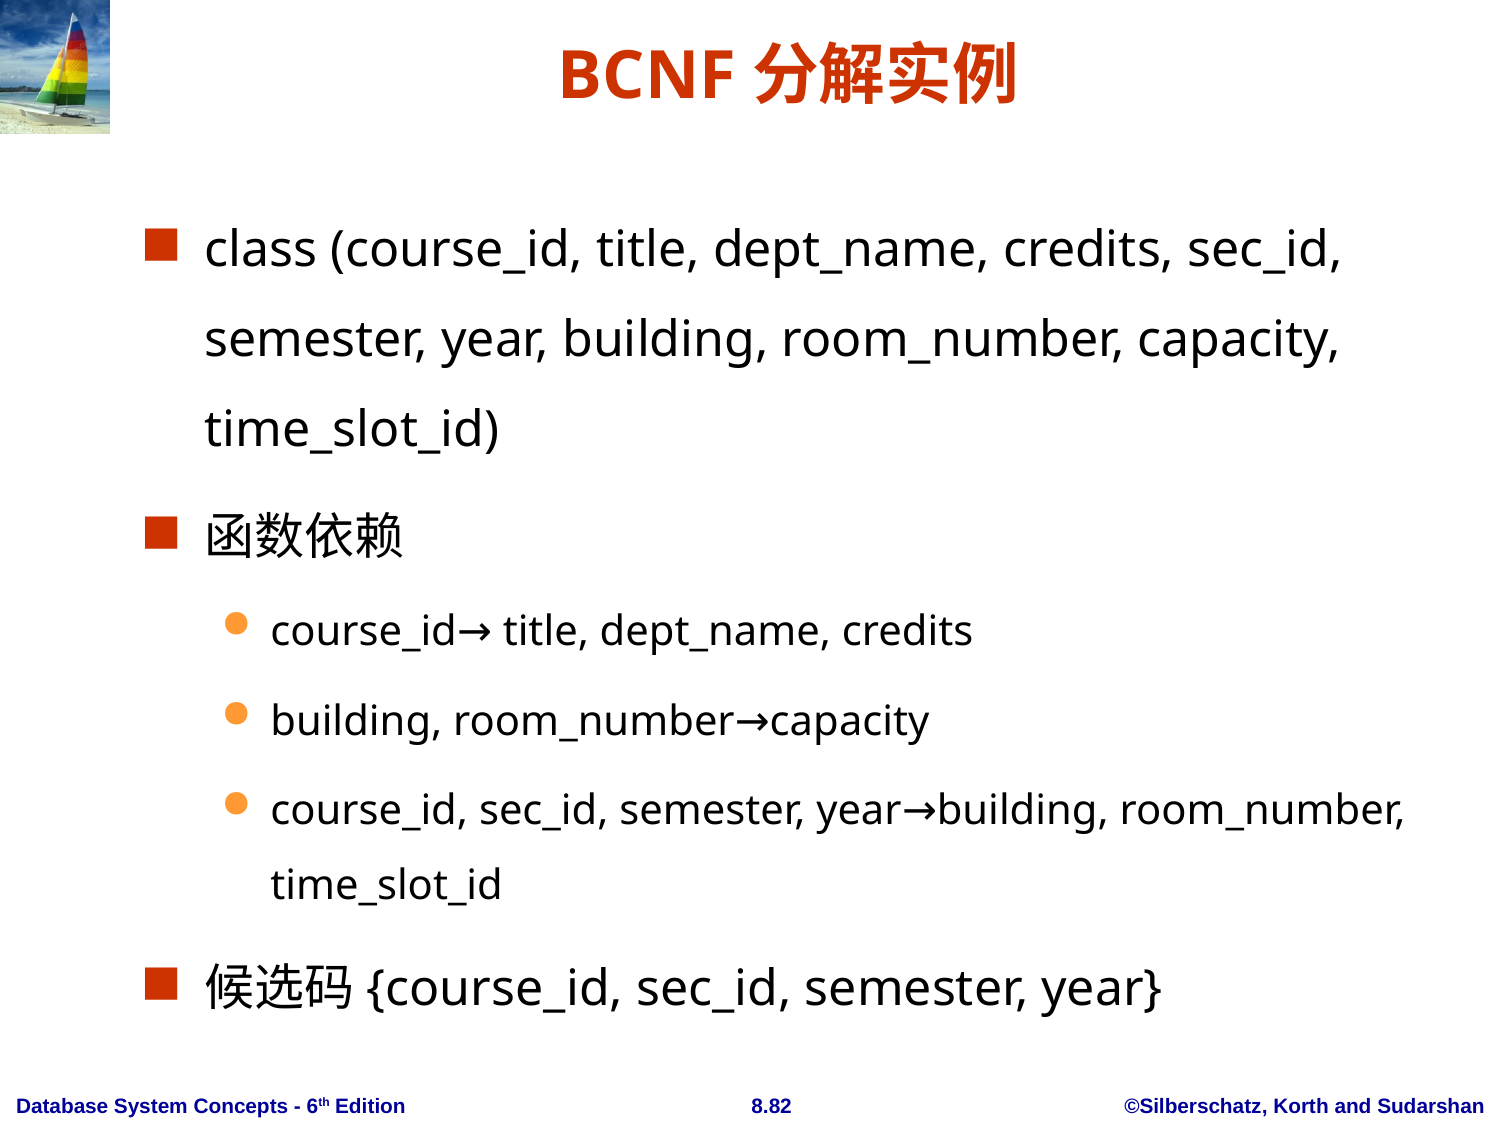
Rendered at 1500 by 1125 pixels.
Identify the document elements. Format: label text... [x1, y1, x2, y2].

title BCNF分解实例 [126, 19, 1451, 120]
list class (course_id, title, dept_name, credits, sec_id, semester, year, building, room_number, capacity, time_slot_id) 函数依赖 course_id→ title, dept_name, credits building, room_number→capacity course_id, sec_id, semester, year→building, room_number, time_slot_id 候选码{course_id, sec_id, semester, year} [133, 179, 1500, 1044]
picture [0, 0, 110, 134]
